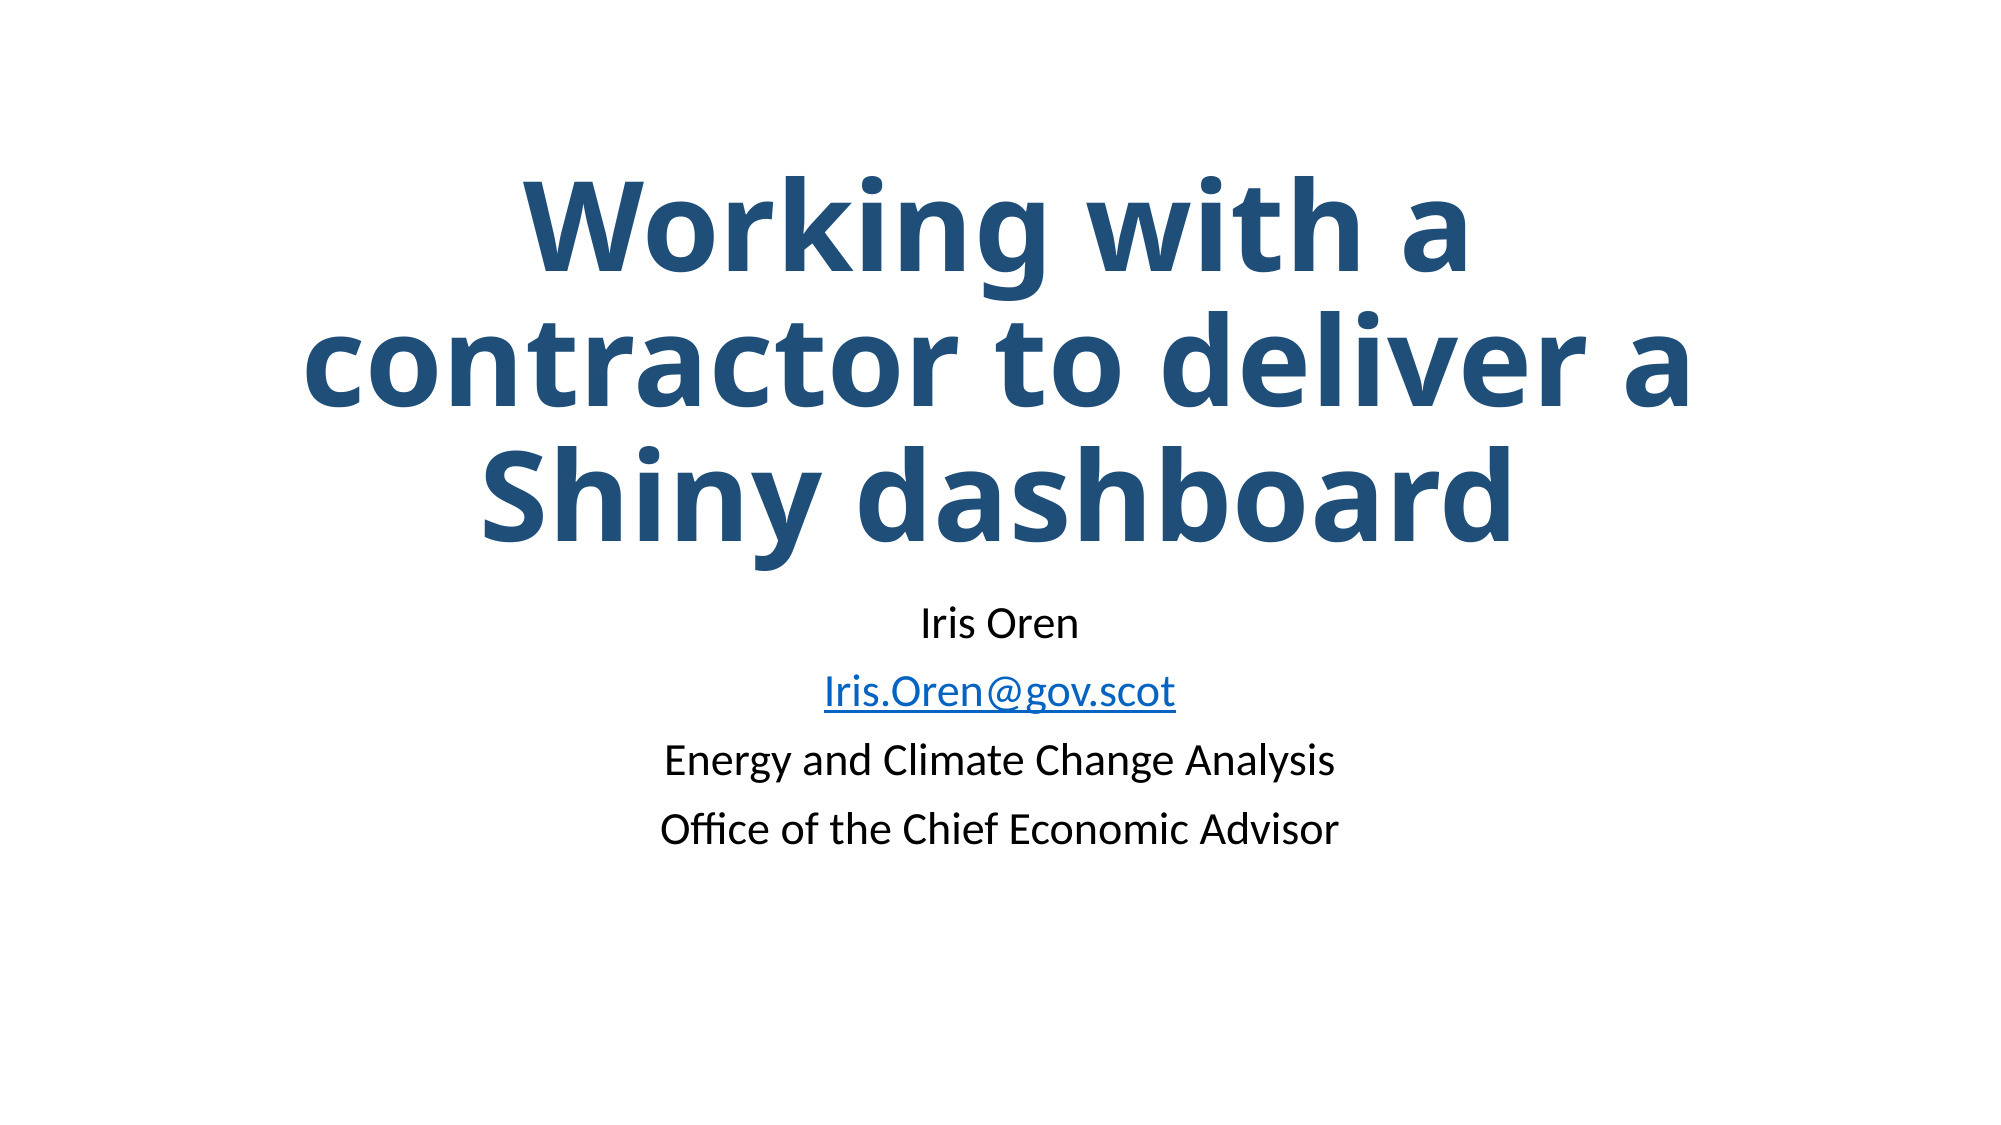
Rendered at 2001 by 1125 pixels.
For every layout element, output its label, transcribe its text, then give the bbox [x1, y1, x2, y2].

title Working with a contractor to deliver a Shiny dashboard [249, 184, 1750, 576]
subtitle Iris Oren Iris.Oren@gov.scot Energy and Climate Change Analysis Office of the Chief Economic Advisor [249, 590, 1750, 863]
